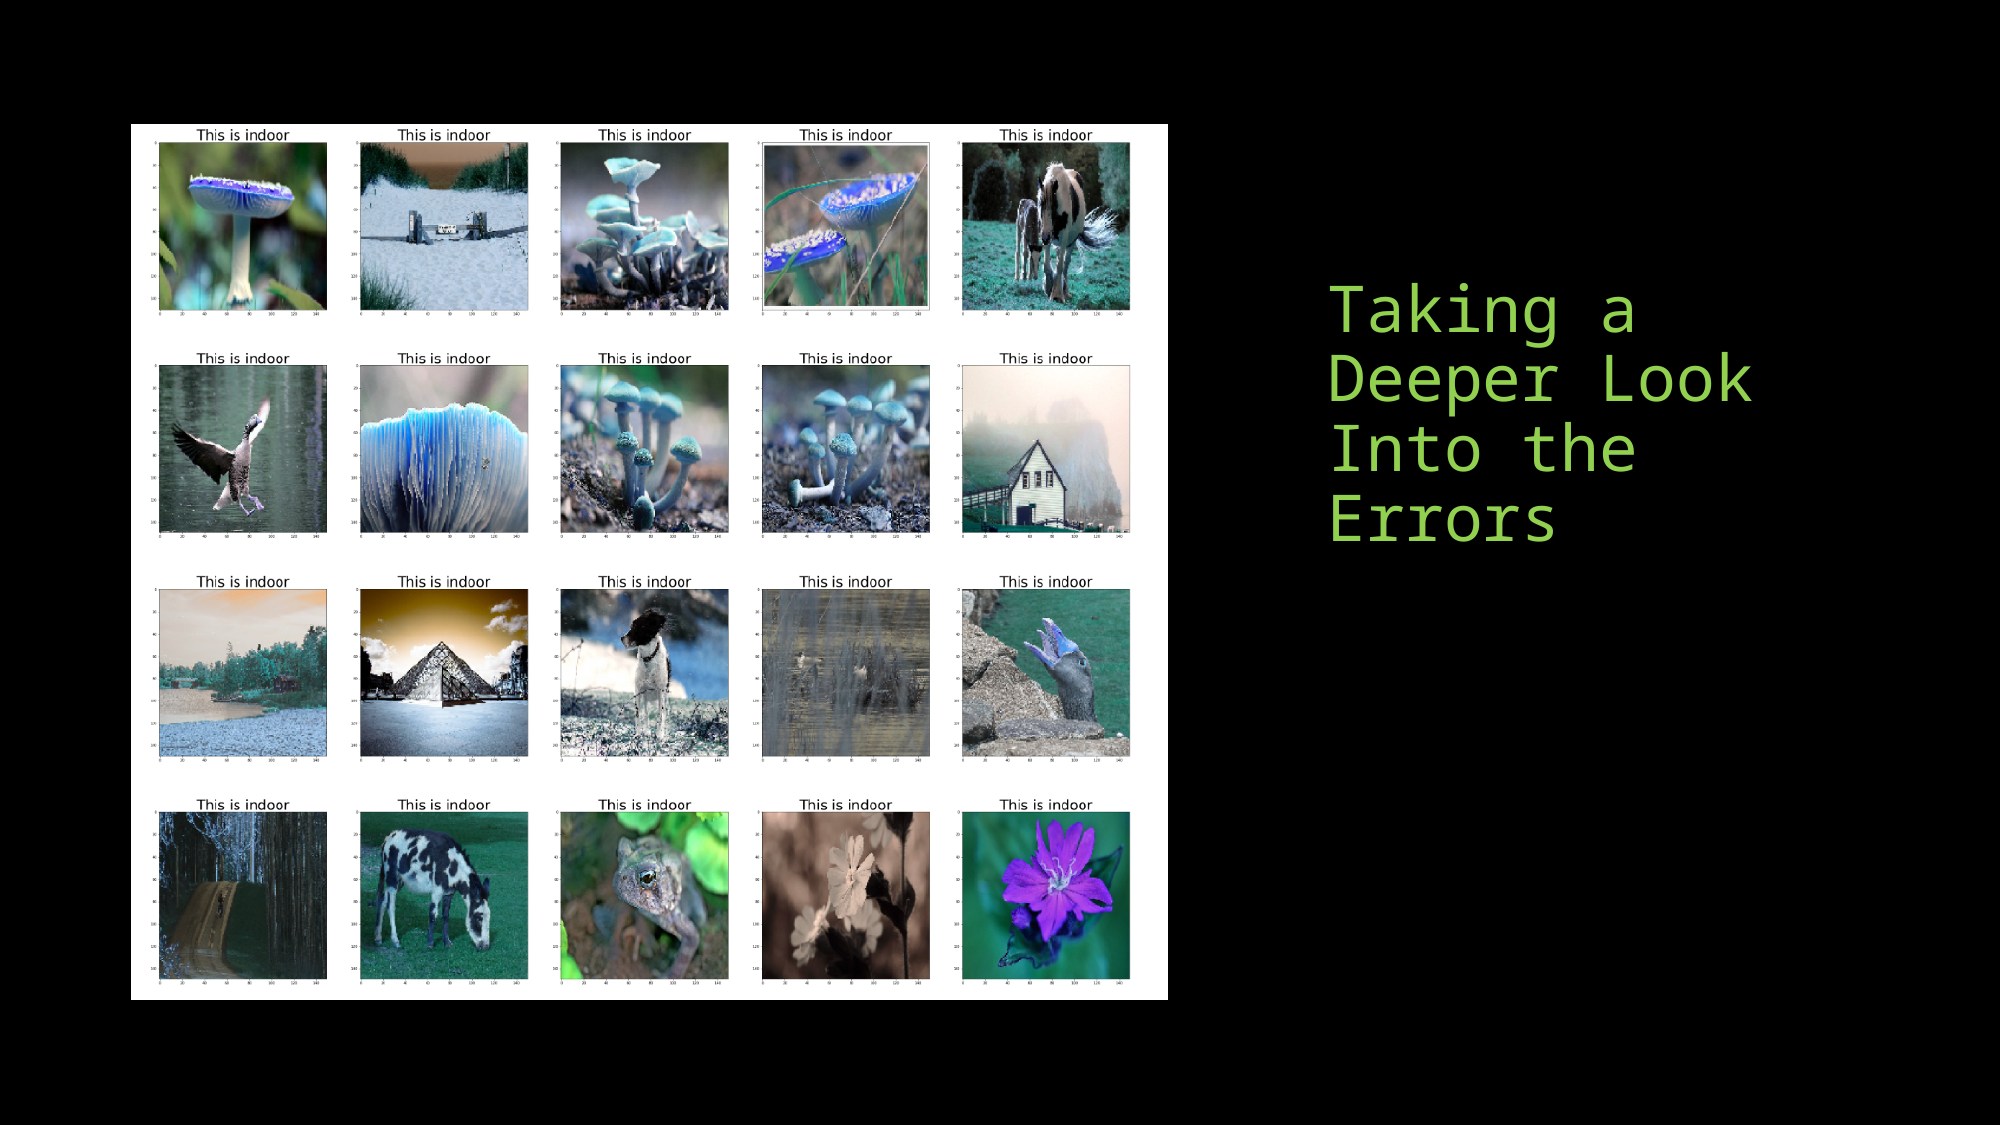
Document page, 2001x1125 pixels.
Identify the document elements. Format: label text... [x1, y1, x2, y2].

title Taking a Deeper Look Into the Errors [1312, 262, 1825, 563]
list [131, 124, 1168, 1001]
